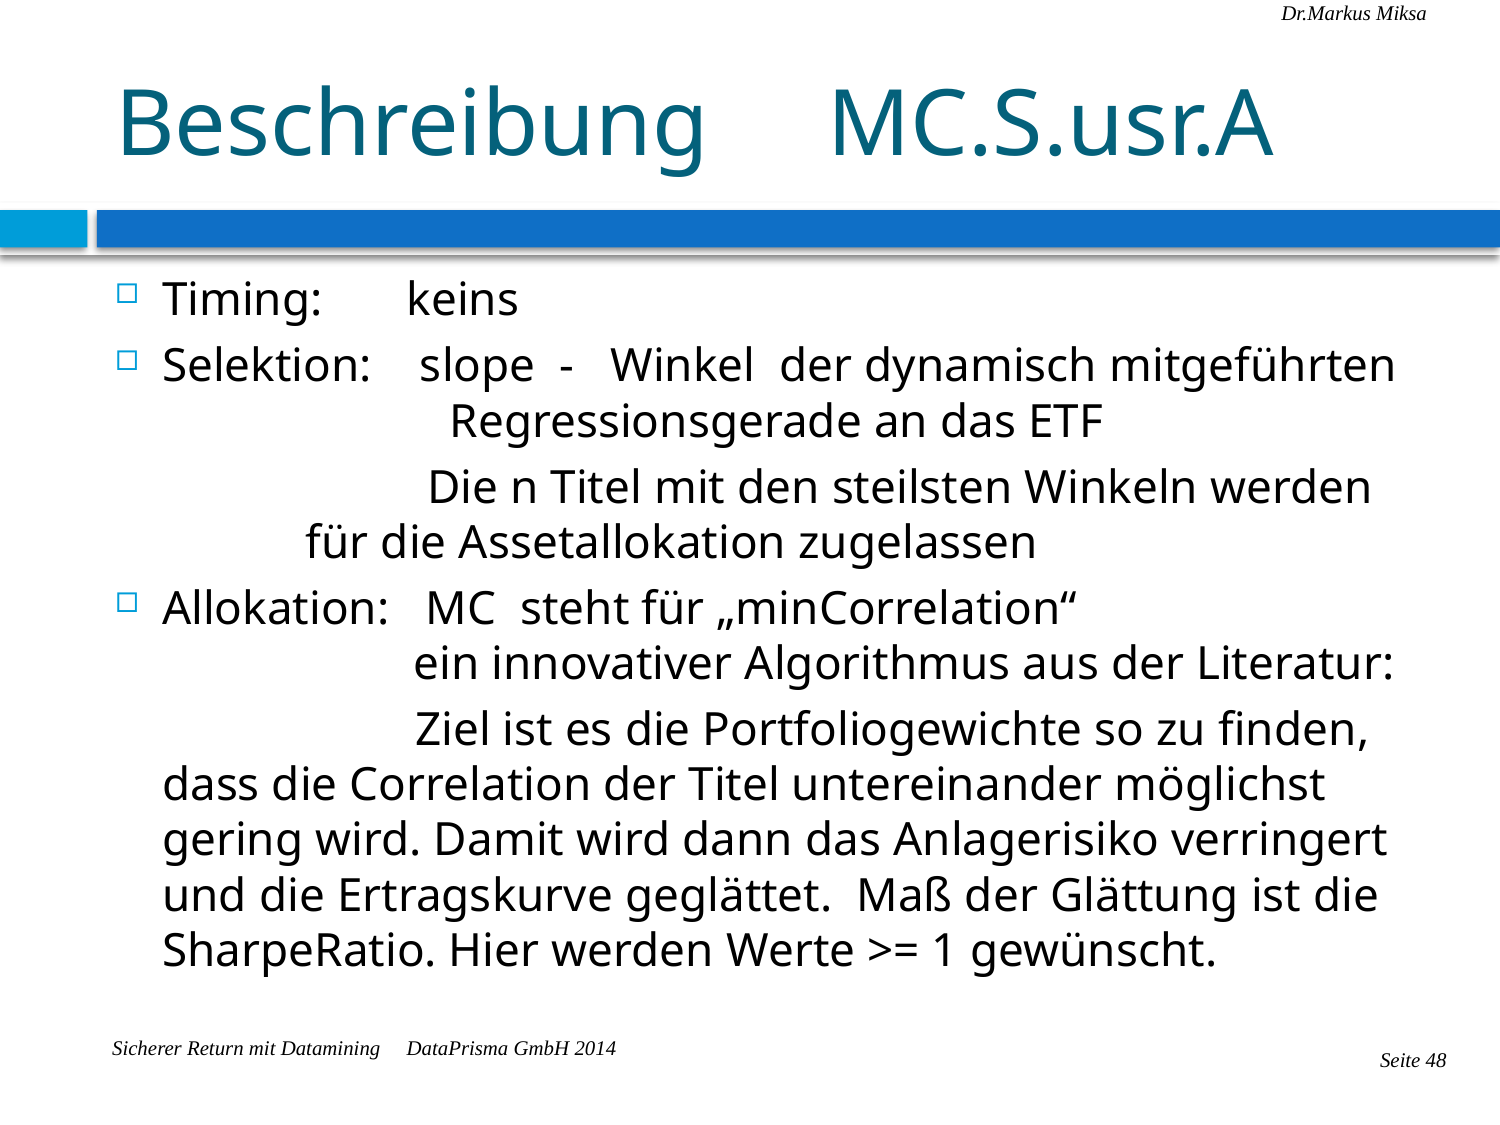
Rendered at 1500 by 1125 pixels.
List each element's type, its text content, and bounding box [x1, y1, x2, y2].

list Timing: keins Selektion: slope - Winkel der dynamisch mitgeführten Regressionsgerade an das ETF Die n Titel mit den steilsten Winkeln werden für die Assetallokation zugelassen Allokation: MC steht für „minCorrelation“ ein innovativer Algorithmus aus der Literatur: Ziel ist es die Portfoliogewichte so zu finden, dass die Correlation der Titel untereinander möglichst gering wird. Damit wird dann das Anlagerisiko verringert und die Ertragskurve geglättet. Maß der Glättung ist die SharpeRatio. Hier werden Werte >= 1 gewünscht. [100, 262, 1438, 1000]
title Beschreibung MC.S.usr.A [100, 37, 1438, 200]
